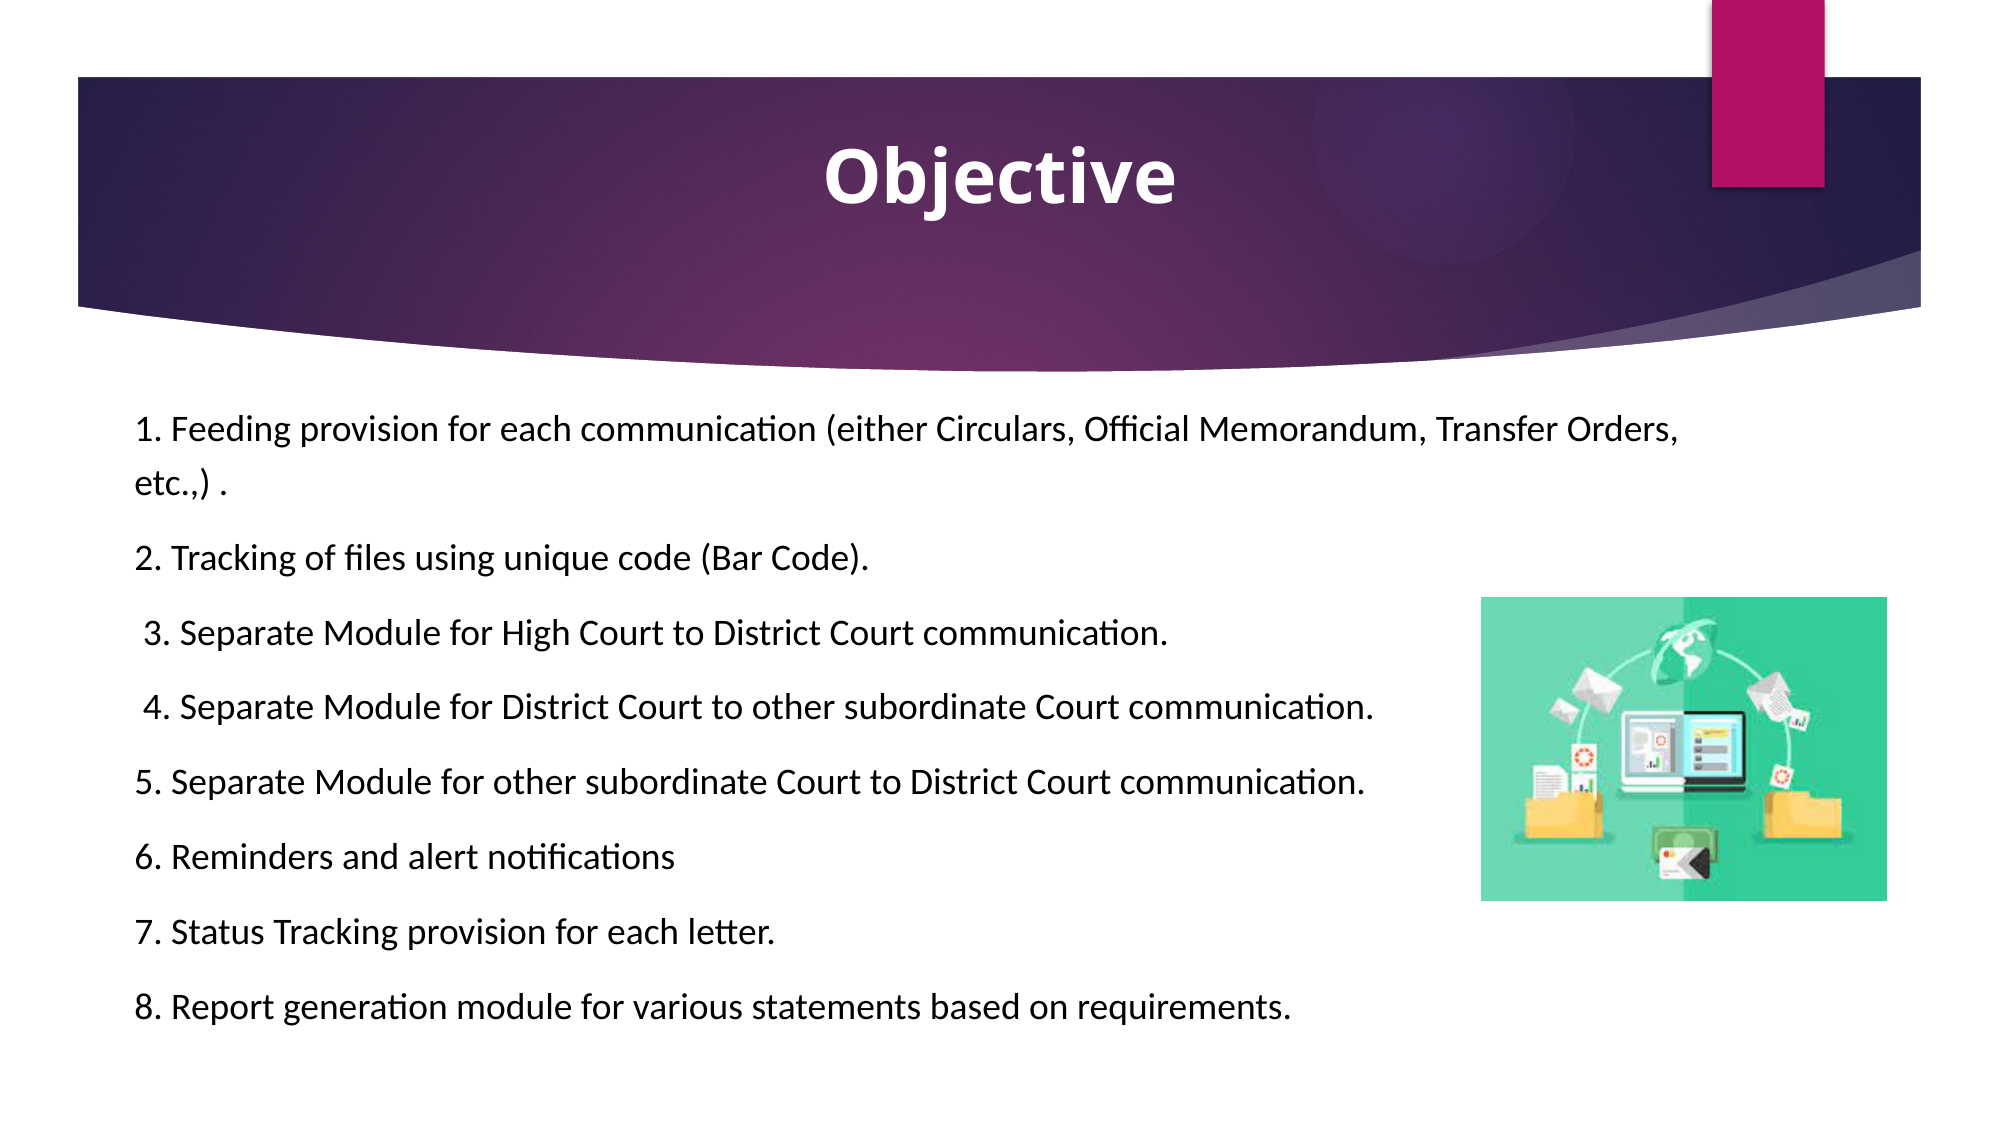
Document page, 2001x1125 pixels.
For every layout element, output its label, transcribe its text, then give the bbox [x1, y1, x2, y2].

title Objective [470, 128, 1530, 318]
picture [1481, 597, 1887, 902]
list 1. Feeding provision for each communication (either Circulars, Official Memorandum, Transfer Orders, etc.,) . 2. Tracking of files using unique code (Bar Code). 3. Separate Module for High Court to District Court communication. 4. Separate Module for District Court to other subordinate Court communication. 5. Separate Module for other subordinate Court to District Court communication. 6. Reminders and alert notifications 7. Status Tracking provision for each letter. 8. Report generation module for various statements based on requirements. [113, 394, 1724, 1057]
